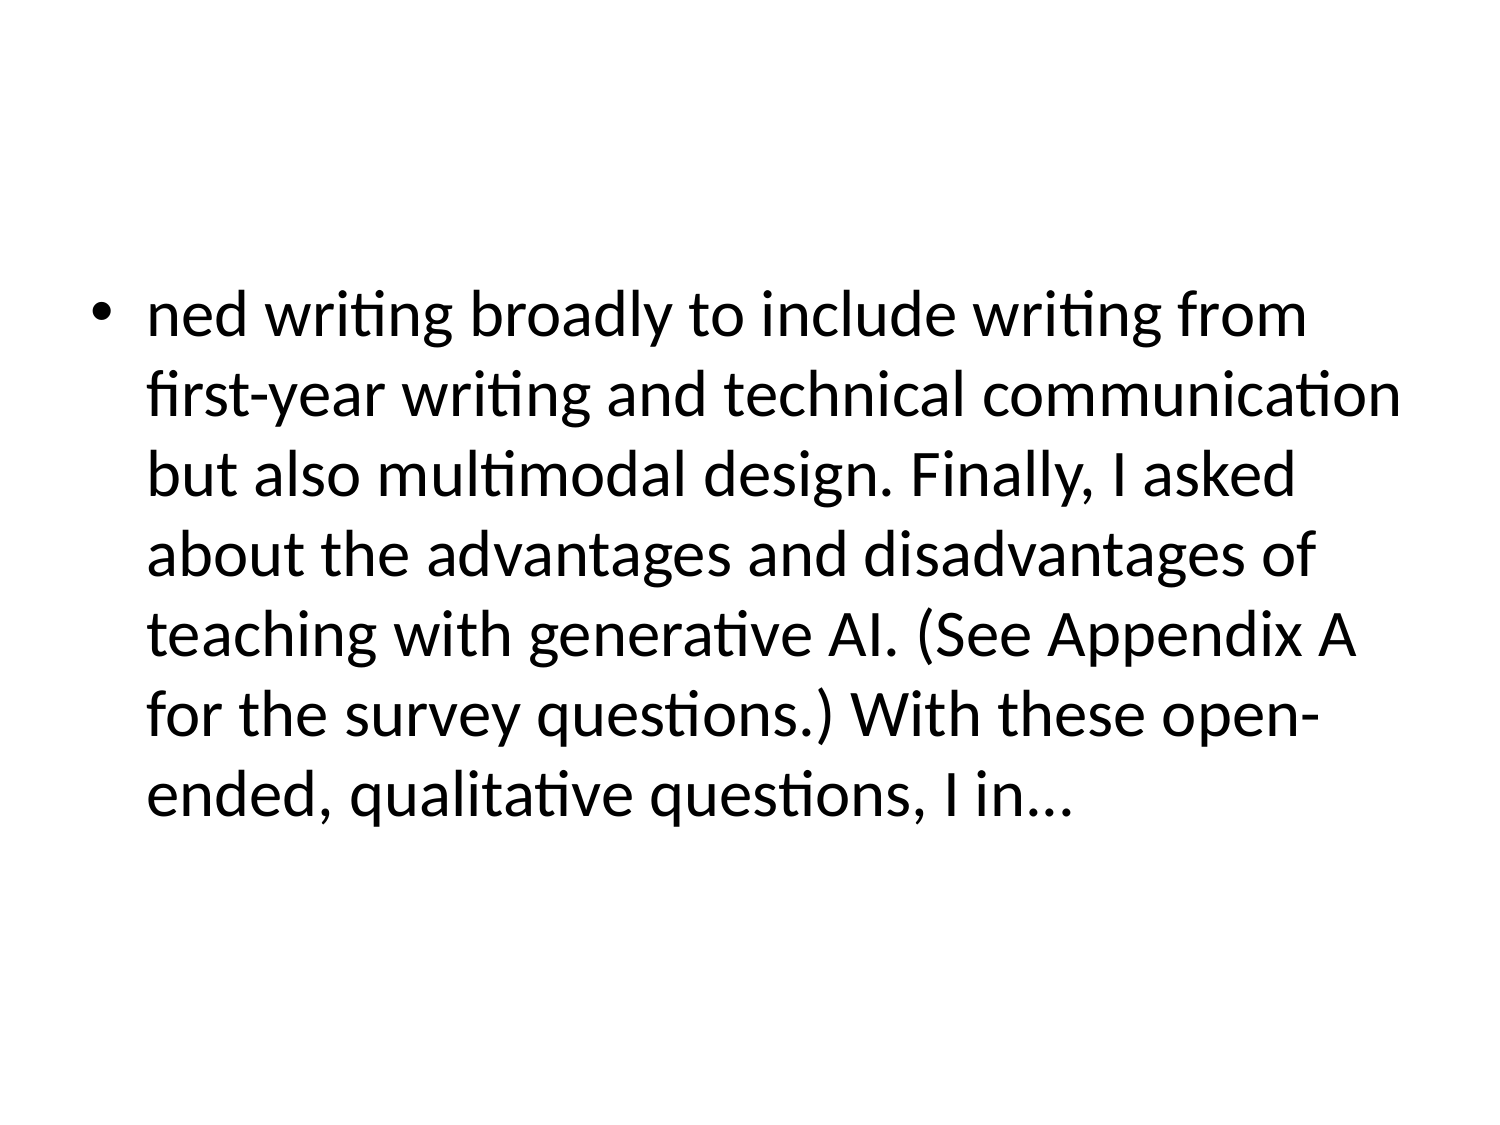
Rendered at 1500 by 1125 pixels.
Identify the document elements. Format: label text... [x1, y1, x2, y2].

list ned writing broadly to include writing from first-year writing and technical communication but also multimodal design. Finally, I asked about the advantages and disadvantages of teaching with generative AI. (See Appendix A for the survey questions.) With these open-ended, qualitative questions, I in... [75, 262, 1425, 1005]
